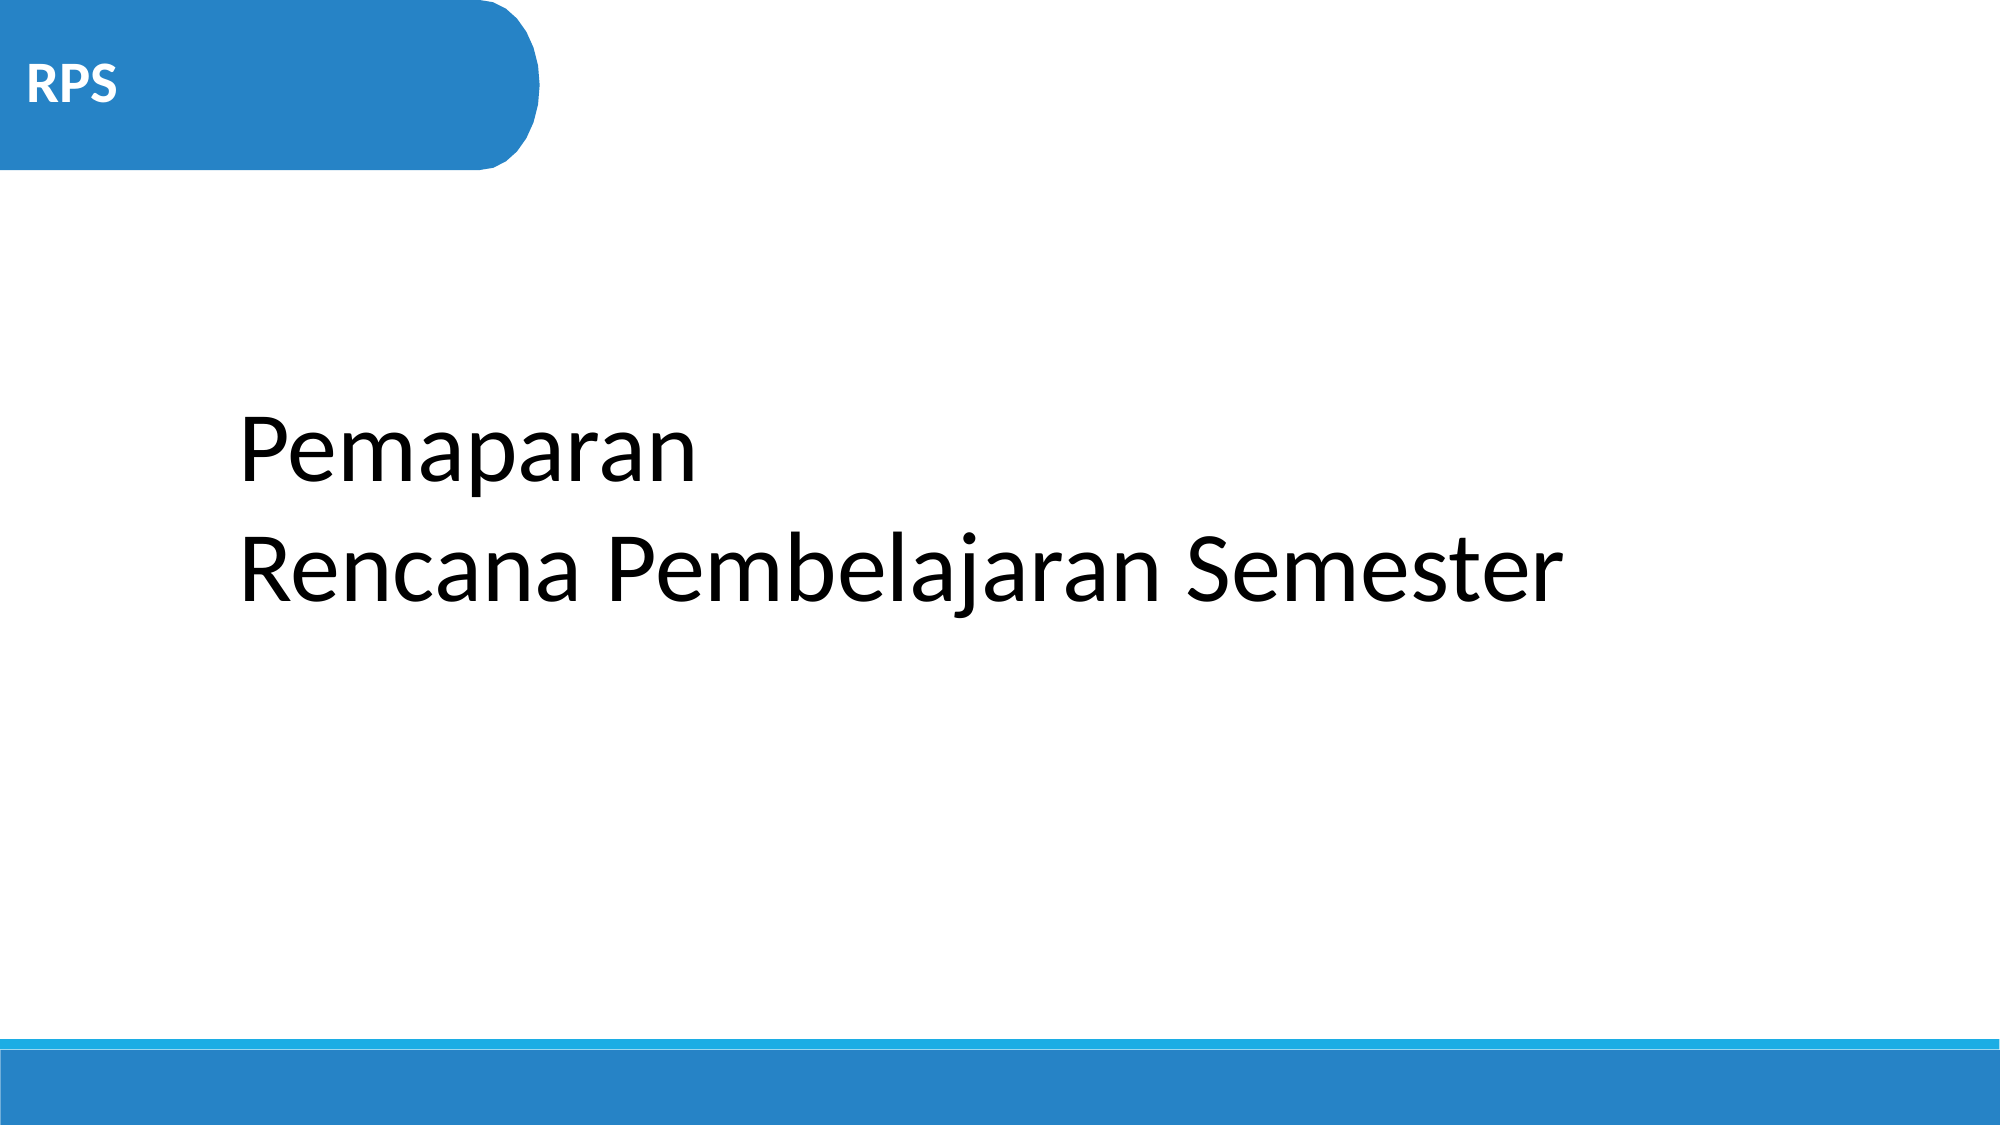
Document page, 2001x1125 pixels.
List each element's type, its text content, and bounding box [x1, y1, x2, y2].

text_box [0, 0, 540, 171]
text_box Pemaparan Rencana Pembelajaran Semester [223, 374, 1777, 629]
text_box RPS [25, 42, 485, 115]
